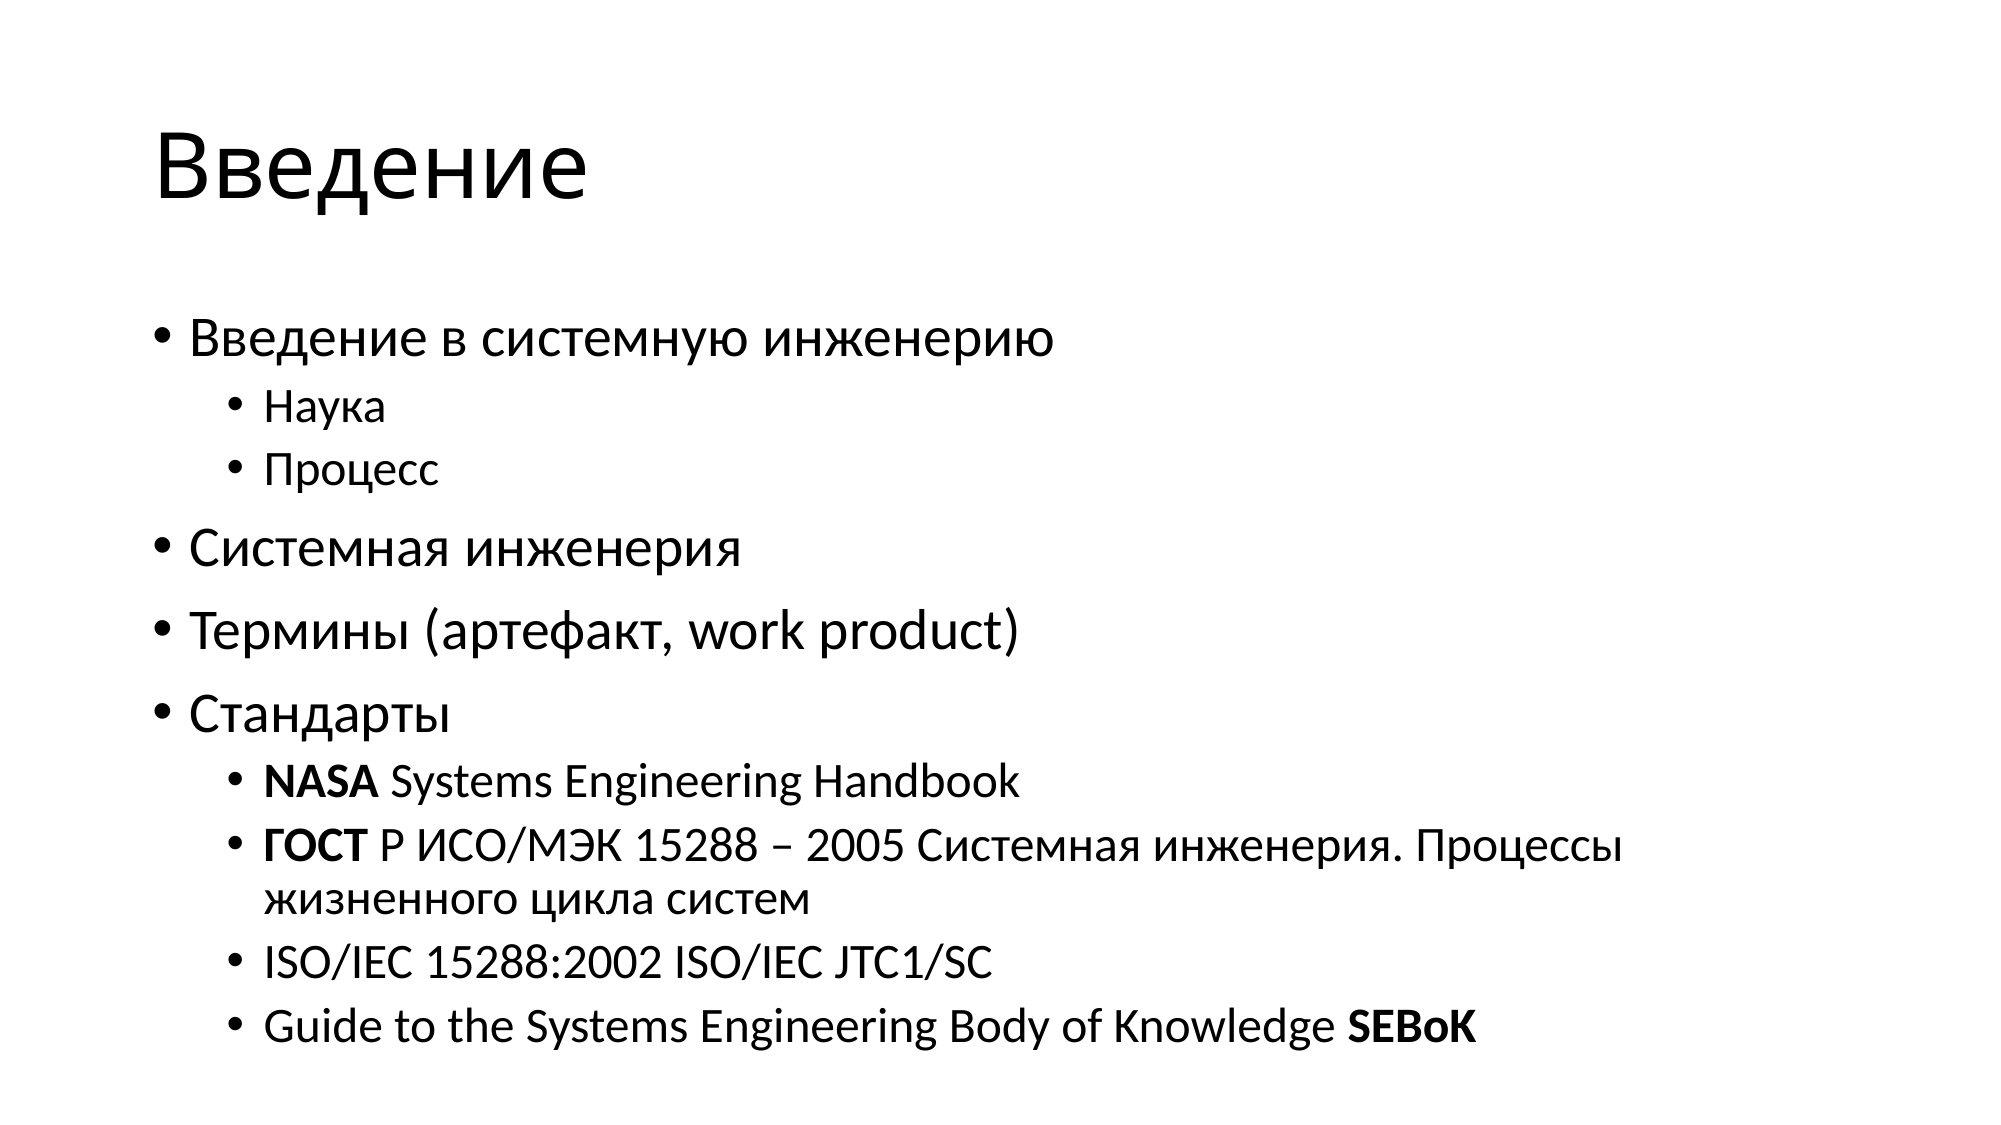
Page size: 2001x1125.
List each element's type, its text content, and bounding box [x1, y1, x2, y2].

list Введение в системную инженерию Наука Процесс Системная инженерия Термины (артефакт, work product) Стандарты NASA Systems Engineering Handbook ГОСТ Р ИСО/МЭК 15288 – 2005 Системная инженерия. Процессы жизненного цикла систем ISO/IEC 15288:2002 ISO/IEC JTC1/SC Guide to the Systems Engineering Body of Knowledge SEBoK [137, 299, 1863, 1066]
title Введение [137, 59, 1863, 278]
